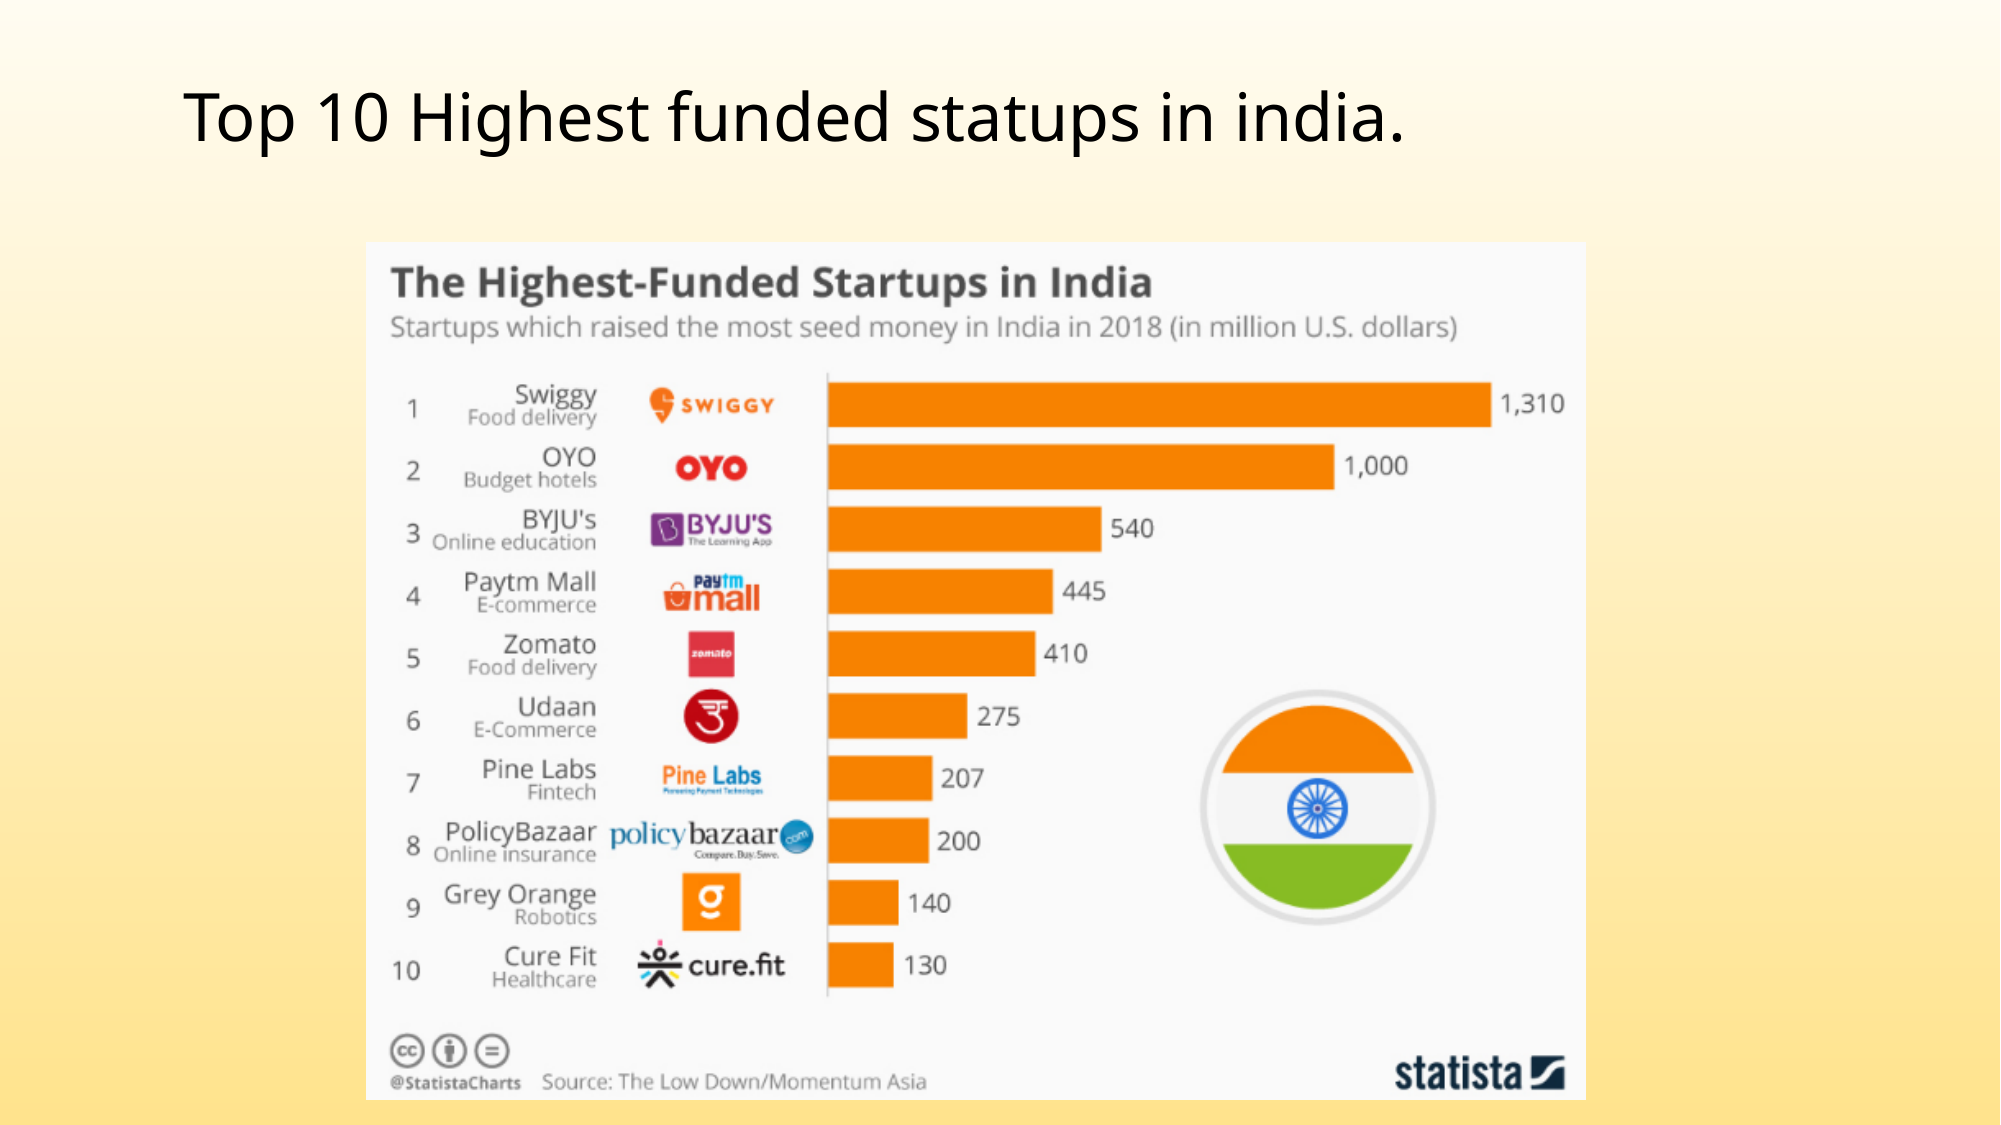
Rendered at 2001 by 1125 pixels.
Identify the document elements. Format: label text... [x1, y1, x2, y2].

picture [366, 242, 1586, 1100]
text_box Top 10 Highest funded statups in india. [168, 67, 1641, 162]
